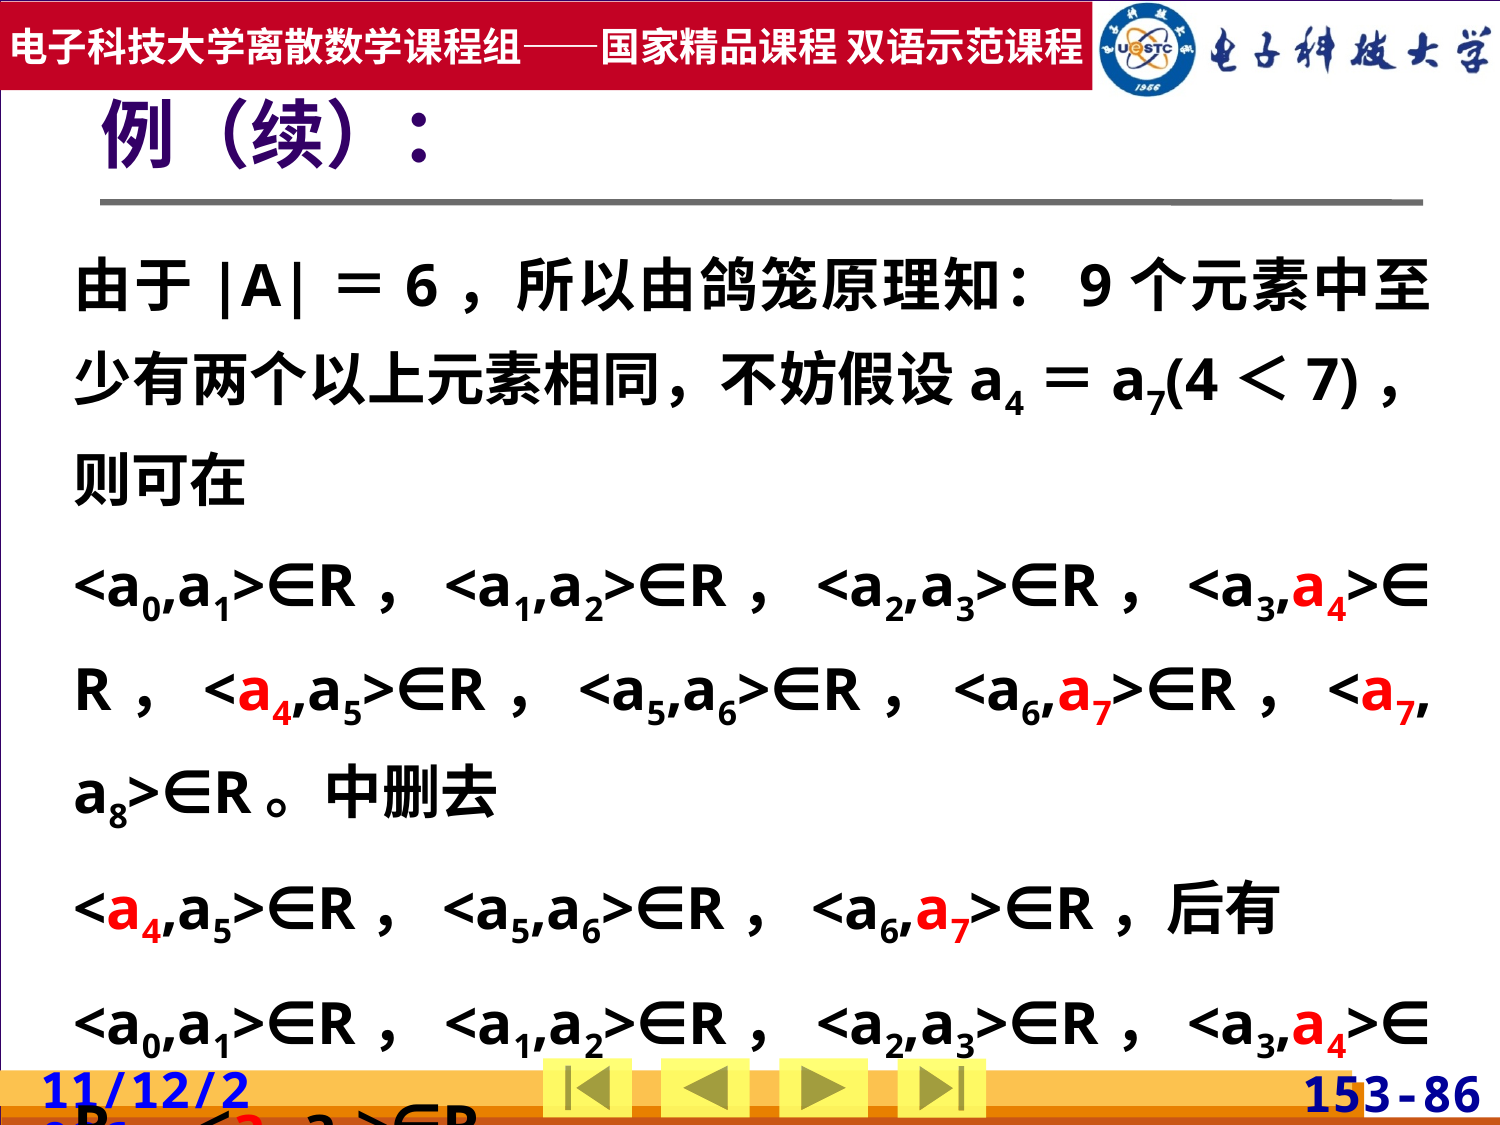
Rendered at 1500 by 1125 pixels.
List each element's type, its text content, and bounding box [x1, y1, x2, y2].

picture [1098, 1, 1495, 98]
list 由于|A|＝6，所以由鸽笼原理知：9个元素中至少有两个以上元素相同，不妨假设a4＝a7(4＜7)，则可在 <a0,a1>∈R，<a1,a2>∈R，<a2,a3>∈R，<a3,a4>∈R，<a4,a5>∈R，<a5,a6>∈R，<a6,a7>∈R，<a7,a8>∈R。中删去 <a4,a5>∈R，<a5,a6>∈R，<a6,a7>∈R，后有 <a0,a1>∈R，<a1,a2>∈R，<a2,a3>∈R，<a3,a4>∈R，<a7,a8>∈R。 [58, 220, 1447, 1007]
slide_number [34, 1057, 284, 1119]
title 例（续）： [100, 90, 1424, 187]
